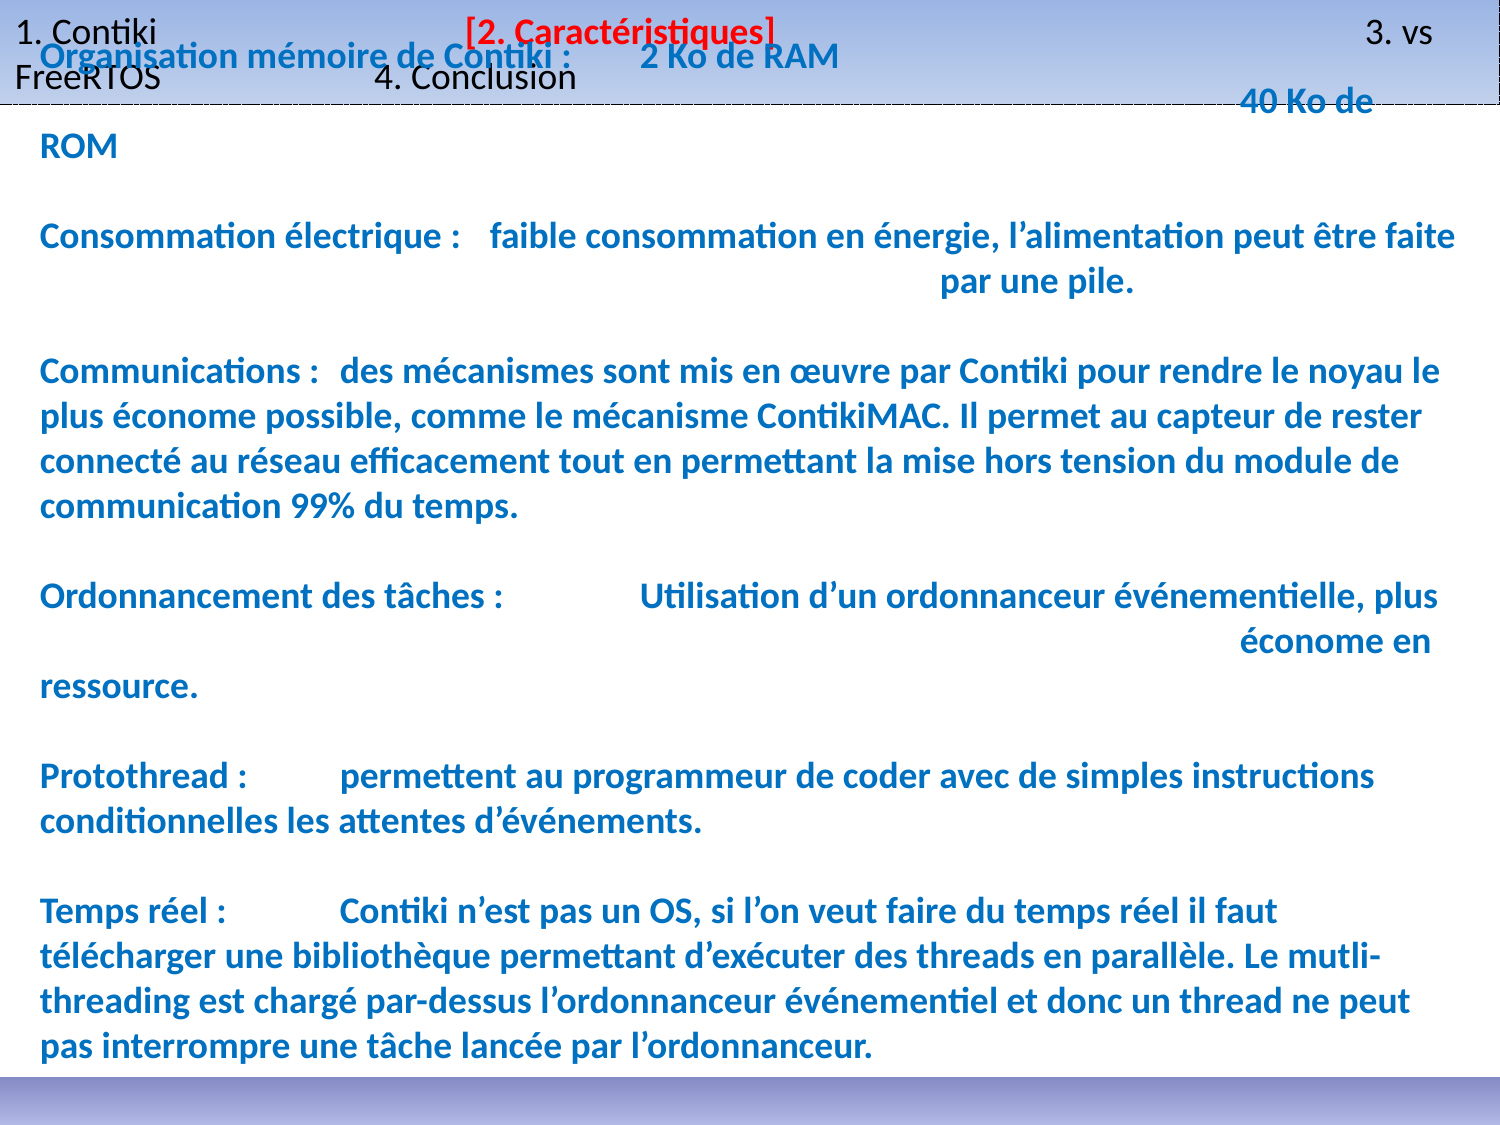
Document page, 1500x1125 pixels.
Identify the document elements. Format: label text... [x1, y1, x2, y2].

text_box 4/8 [0, 1077, 1500, 1125]
text_box Organisation mémoire de Contiki : 2 Ko de RAM 40 Ko de ROM Consommation électrique : faible consommation en énergie, l’alimentation peut être faite par une pile. Communications : des mécanismes sont mis en œuvre par Contiki pour rendre le noyau le plus économe possible, comme le mécanisme ContikiMAC. Il permet au capteur de rester connecté au réseau efficacement tout en permettant la mise hors tension du module de communication 99% du temps. Ordonnancement des tâches : Utilisation d’un ordonnanceur événementielle, plus économe en ressource. Protothread : permettent au programmeur de coder avec de simples instructions conditionnelles les attentes d’événements. Temps réel : Contiki n’est pas un OS, si l’on veut faire du temps réel il faut télécharger une bibliothèque permettant d’exécuter des threads en parallèle. Le mutli-threading est chargé par-dessus l’ordonnanceur événementiel et donc un thread ne peut pas interrompre une tâche lancée par l’ordonnanceur. [24, 23, 1475, 1119]
text_box 1. Contiki [2. Caractéristiques] 3. vs FreeRTOS 4. Conclusion [0, 0, 1500, 105]
